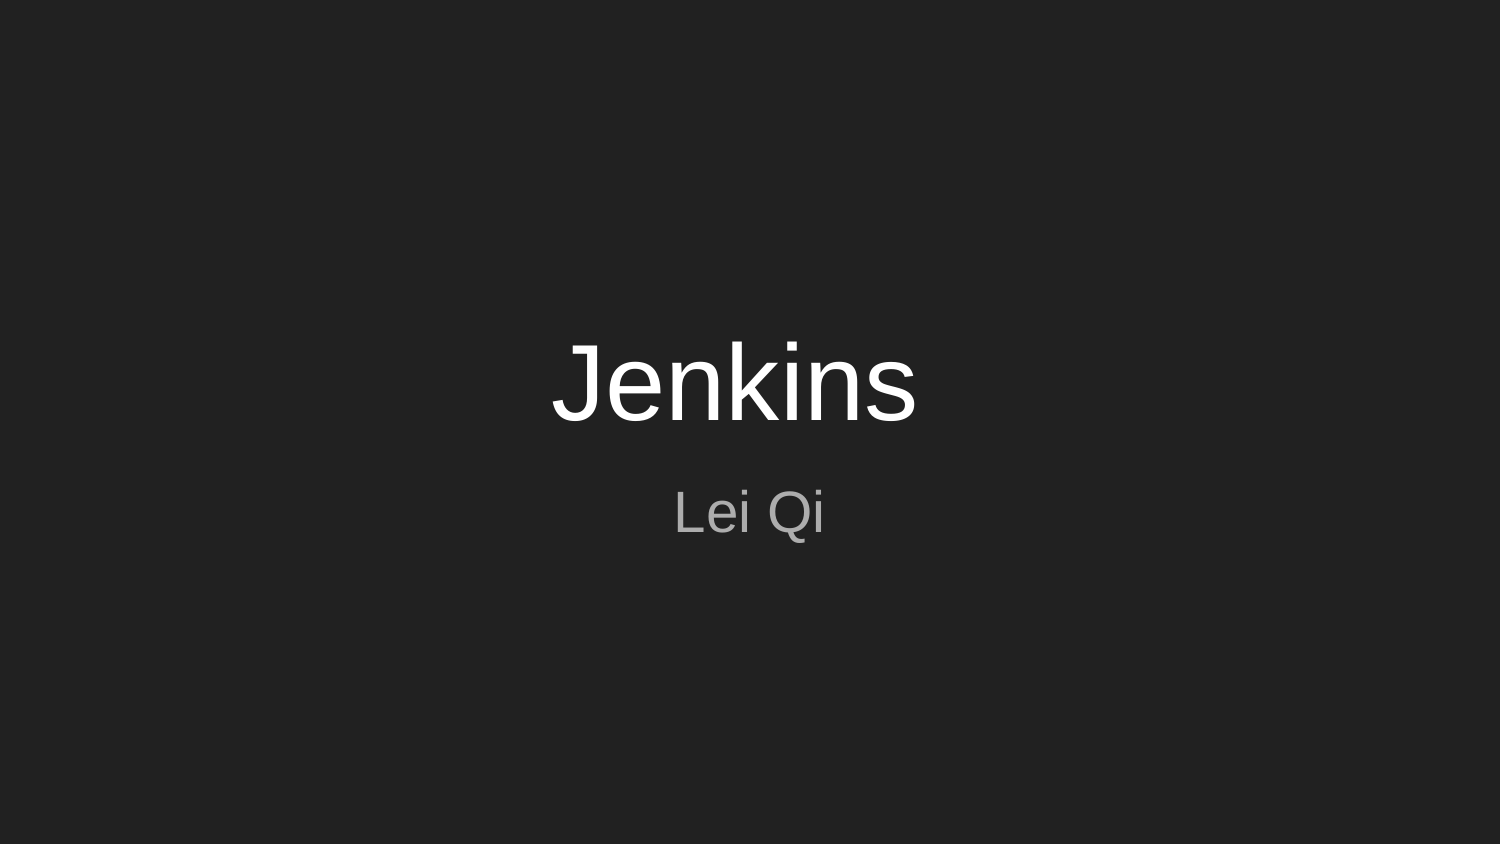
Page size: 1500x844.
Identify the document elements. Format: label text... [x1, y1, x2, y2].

title Jenkins [51, 122, 1449, 459]
subtitle Lei Qi [51, 464, 1449, 595]
